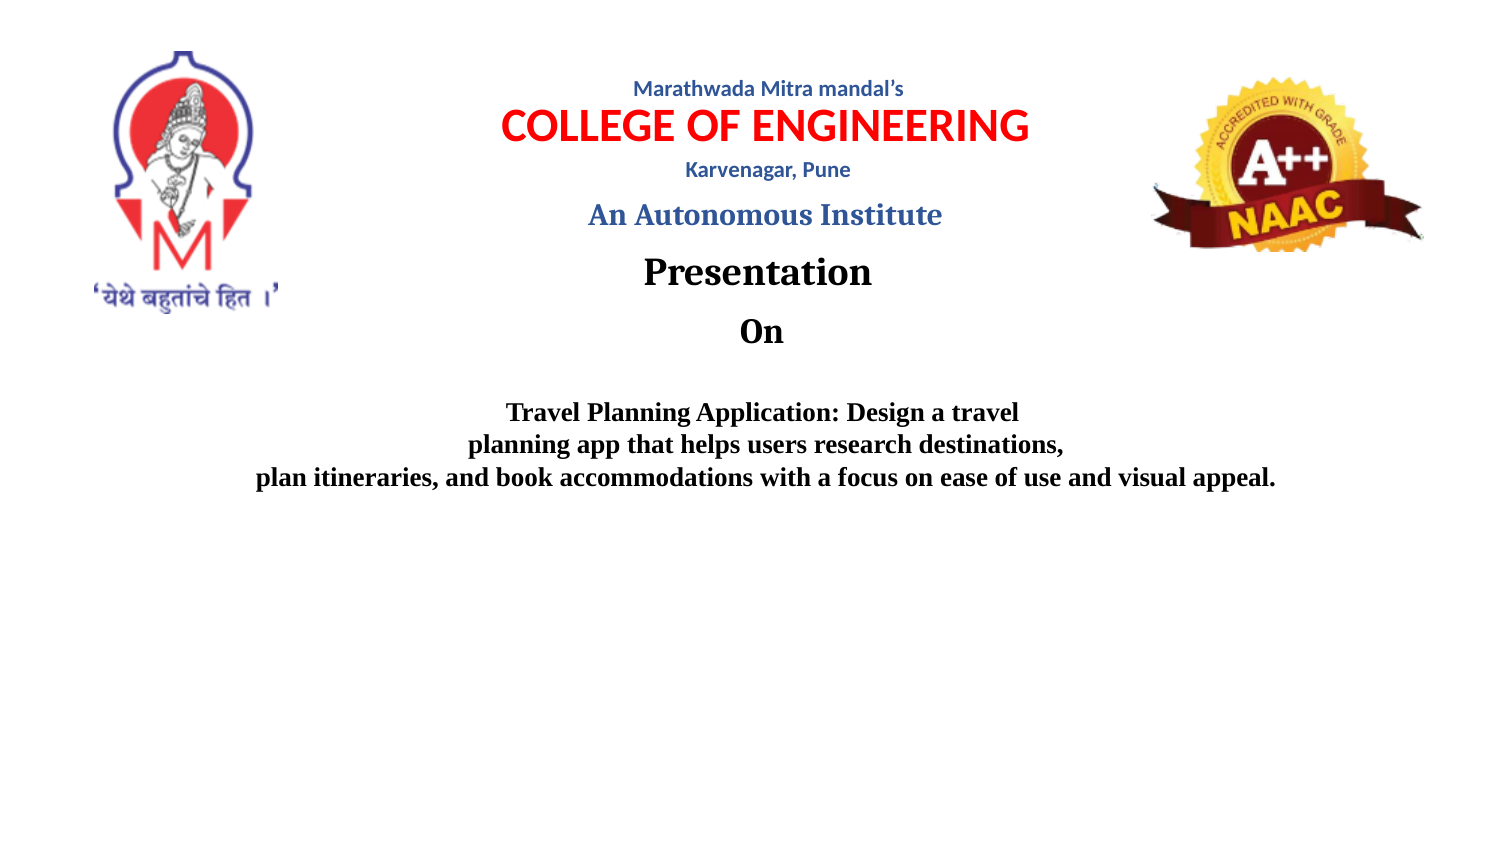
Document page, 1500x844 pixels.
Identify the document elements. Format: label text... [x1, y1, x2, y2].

picture [1151, 76, 1424, 252]
picture [93, 51, 278, 314]
text_box Marathwada Mitra mandal’s COLLEGE OF ENGINEERING Karvenagar, Pune An Autonomous Institute Presentation On Travel Planning Application: Design a travel planning app that helps users research destinations, plan itineraries, and book accommodations with a focus on ease of use and visual appeal. [108, 74, 1424, 778]
